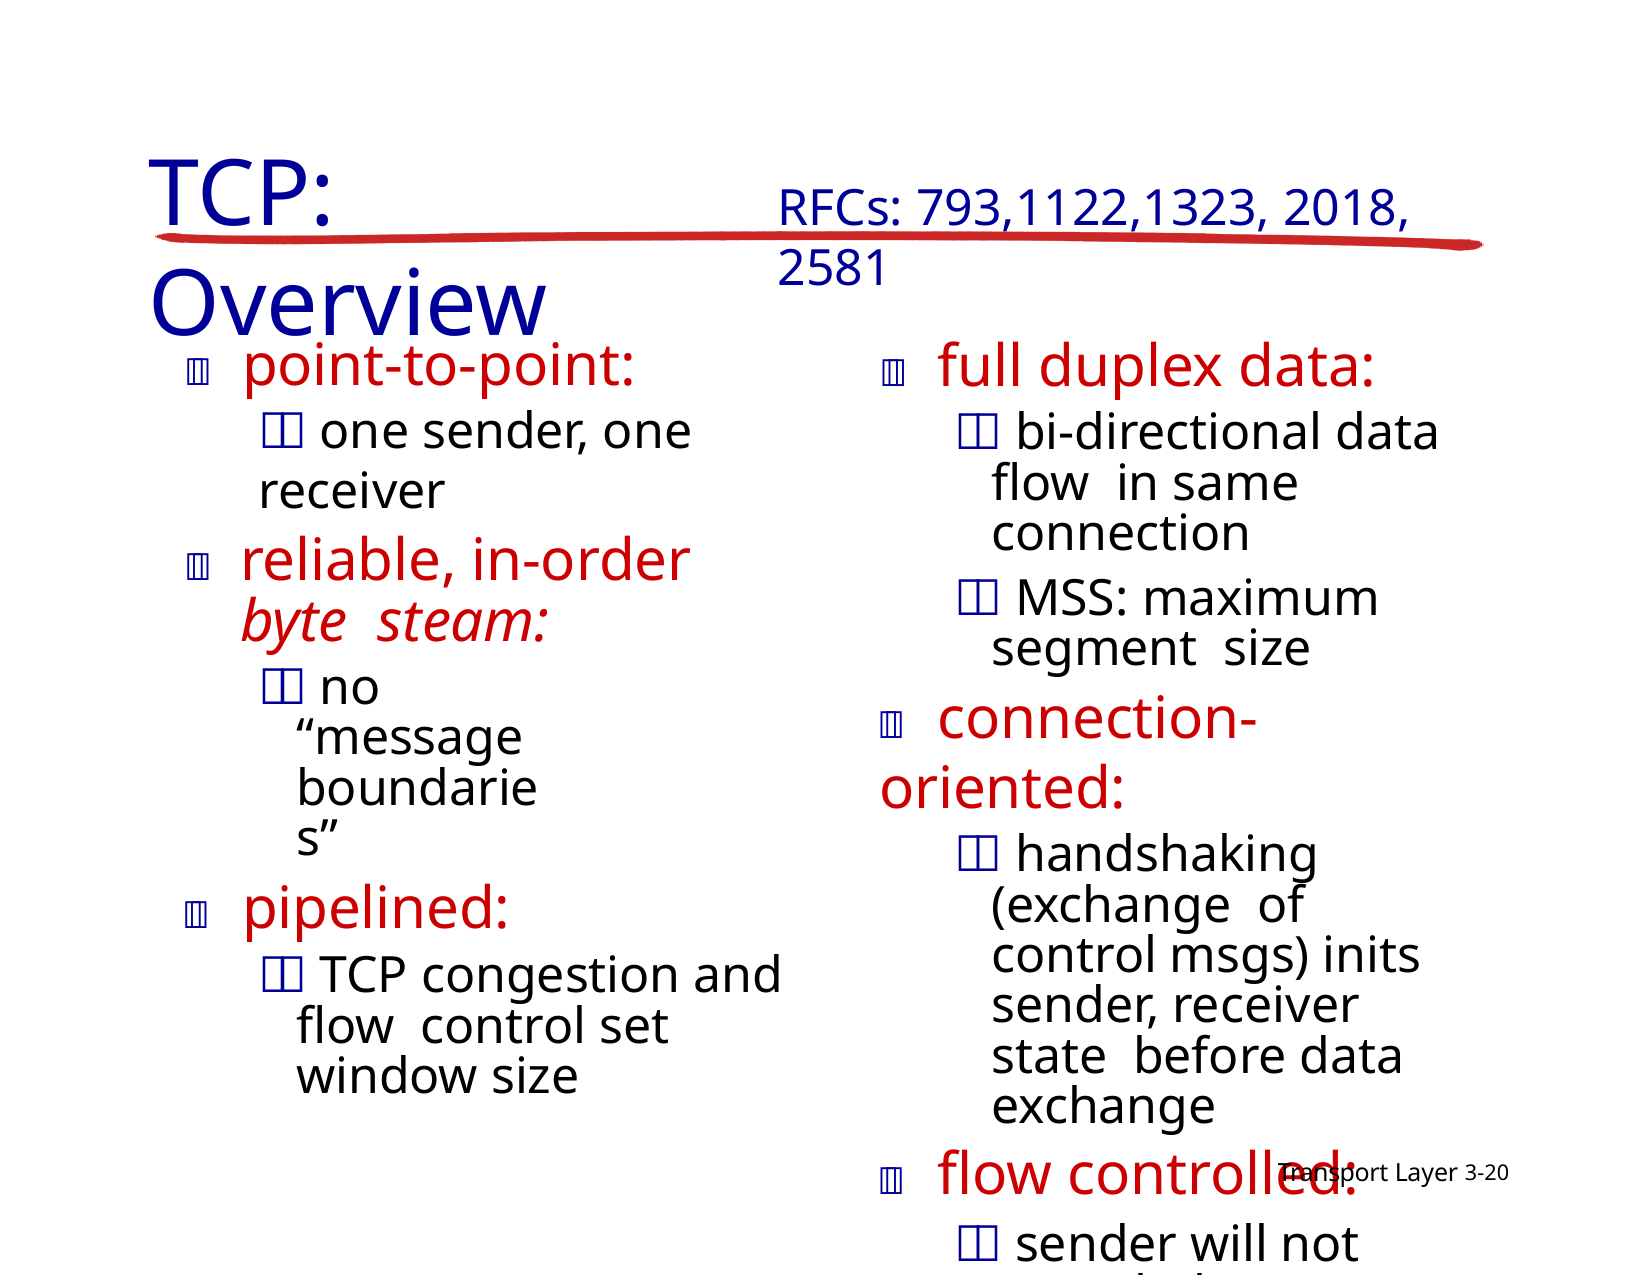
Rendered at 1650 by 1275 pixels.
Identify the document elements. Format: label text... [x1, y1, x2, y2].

text_box [149, 226, 1499, 256]
text_box  full duplex data:  bi-directional data flow in same connection  MSS: maximum segment size  connection-oriented:  handshaking (exchange of control msgs) inits sender, receiver state before data exchange  flow controlled:  sender will not overwhelm receiver [877, 326, 1485, 1275]
title TCP: Overview [146, 131, 730, 355]
slide_number Transport Layer 3-20 [1275, 1140, 1513, 1275]
text_box RFCs: 793,1122,1323, 2018, 2581 [775, 256, 1460, 296]
text_box RFCs: 793,1122,1323, 2018, 2581 [775, 173, 1460, 226]
text_box  point-to-point:  one sender, one receiver  reliable, in-order byte steam:  no “message boundaries”  pipelined:  TCP congestion and flow control set window size [181, 324, 810, 1104]
